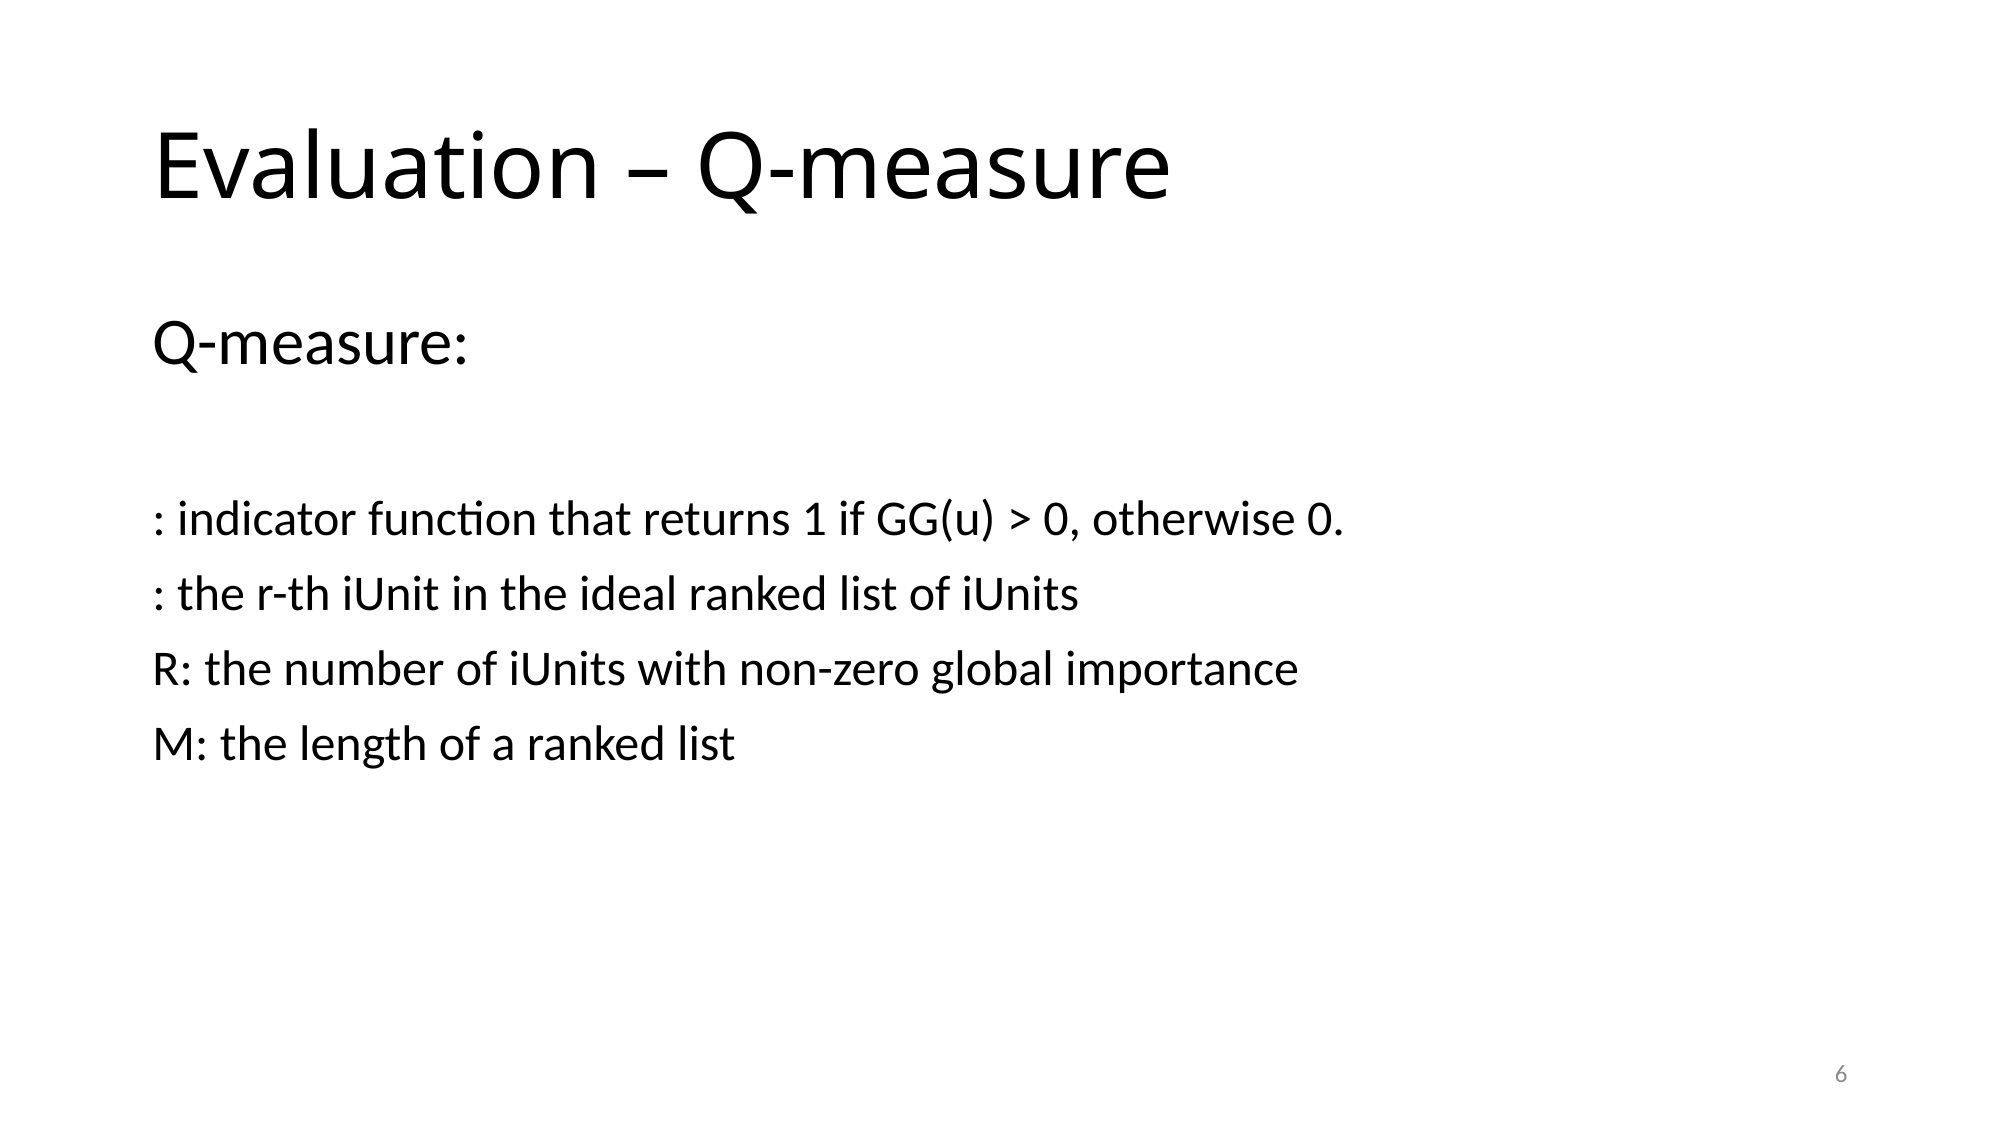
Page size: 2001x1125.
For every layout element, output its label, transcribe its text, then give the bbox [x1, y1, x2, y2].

title Evaluation – Q-measure [137, 59, 1863, 278]
slide_number 6 [1412, 1042, 1863, 1103]
